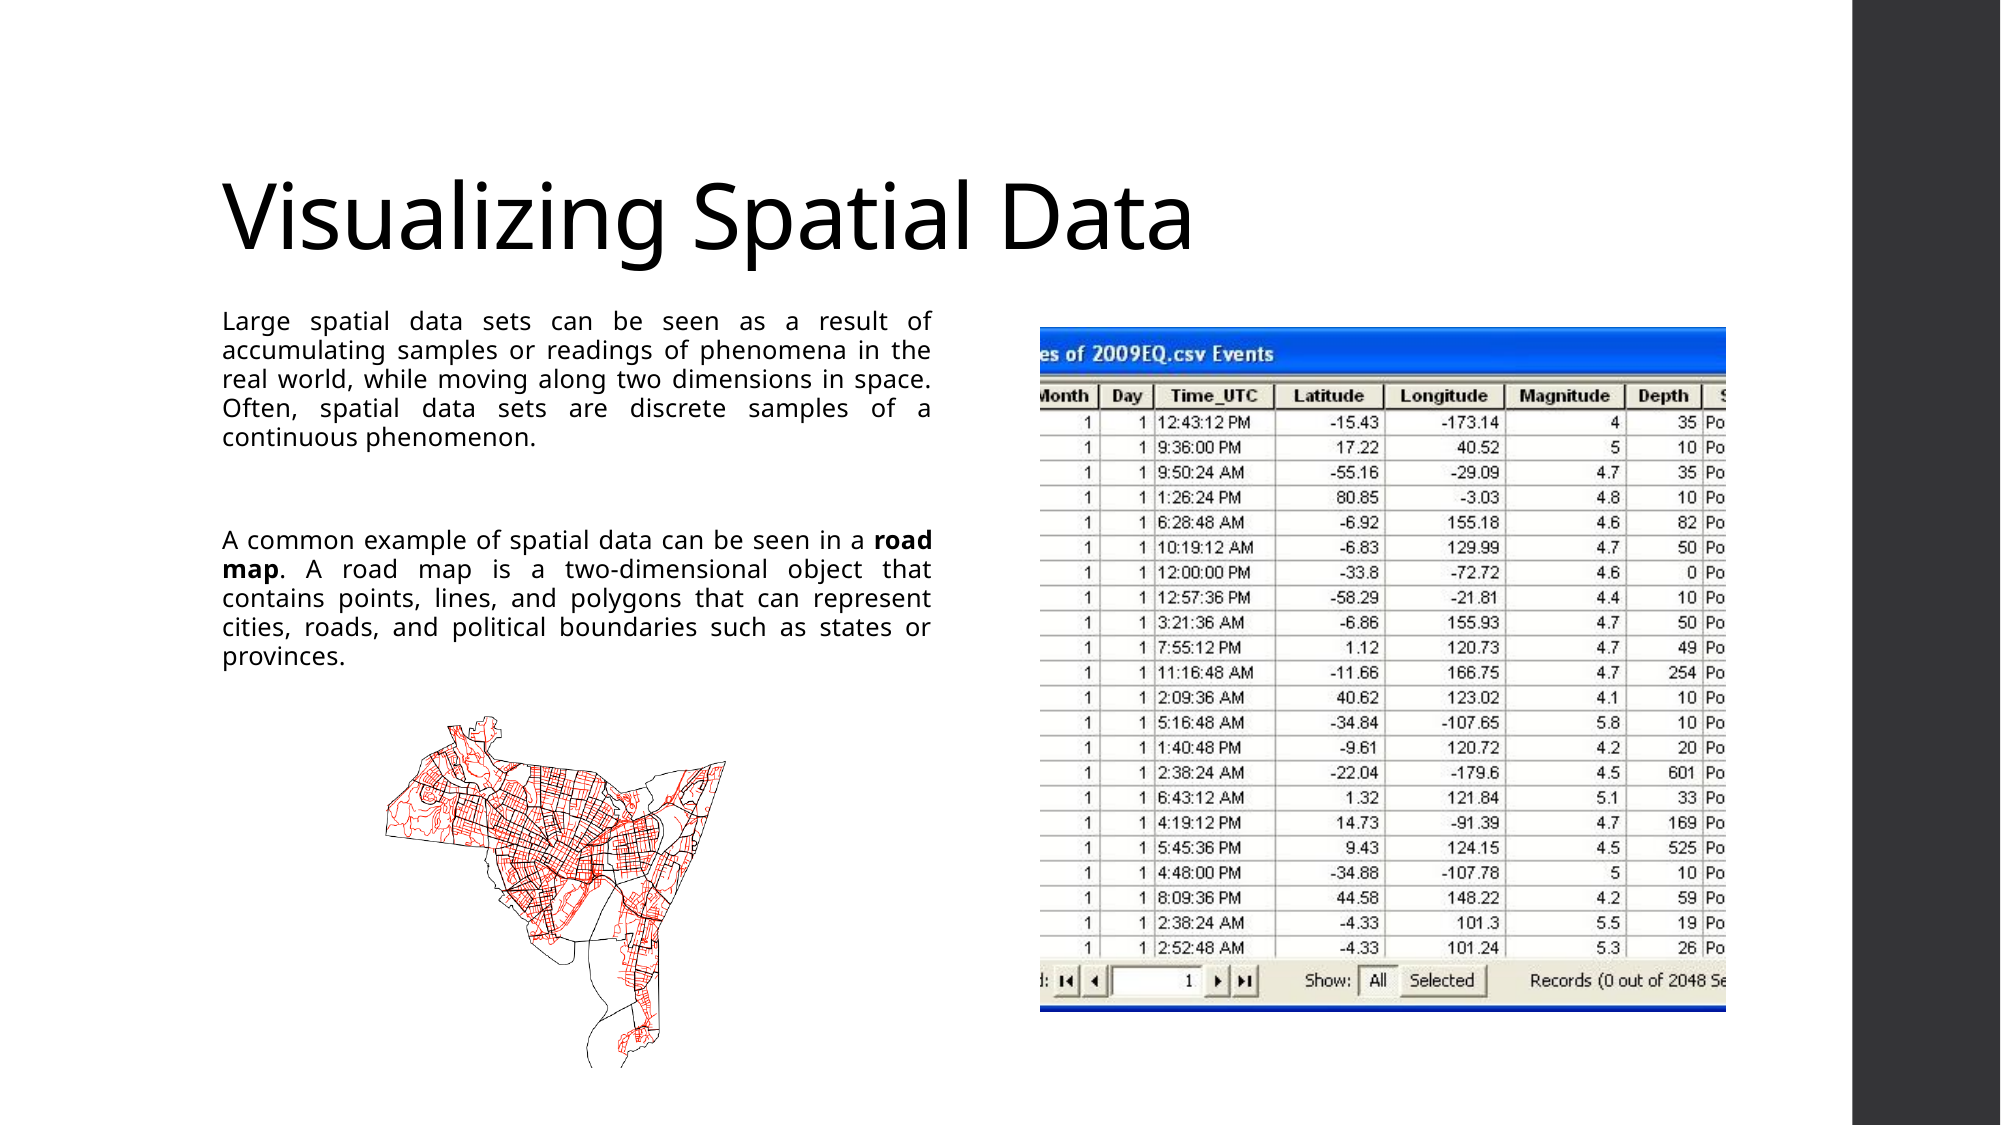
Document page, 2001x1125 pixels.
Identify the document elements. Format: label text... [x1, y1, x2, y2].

title Visualizing Spatial Data [206, 60, 1797, 278]
picture [1040, 326, 1726, 1012]
list Large spatial data sets can be seen as a result of accumulating samples or readings of phenomena in the real world, while moving along two dimensions in space. Often, spatial data sets are discrete samples of a continuous phenomenon. A common example of spatial data can be seen in a road map. A road map is a two-dimensional object that contains points, lines, and polygons that can represent cities, roads, and political boundaries such as states or provinces. [206, 299, 949, 682]
picture [299, 704, 810, 1069]
